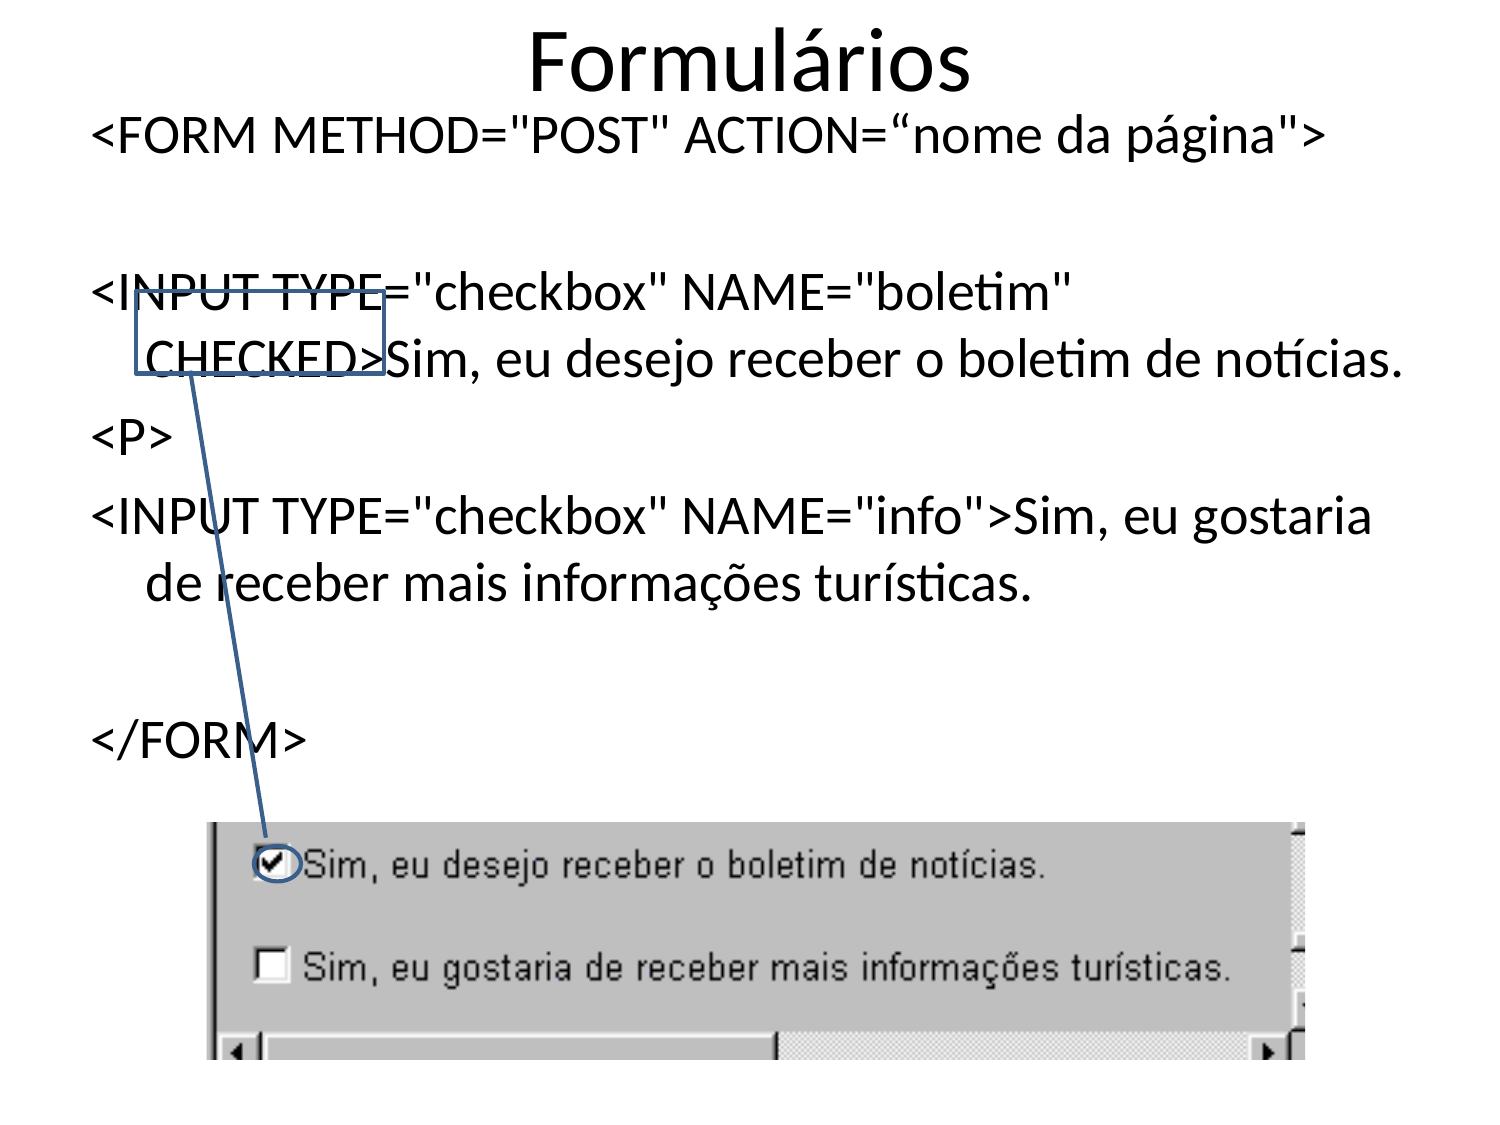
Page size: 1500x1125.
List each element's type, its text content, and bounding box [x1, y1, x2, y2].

picture [206, 822, 1306, 1060]
title Formulários [75, 0, 1425, 90]
text_box [134, 289, 386, 820]
list <FORM METHOD="POST" ACTION=“nome da página"> <INPUT TYPE="checkbox" NAME="boletim" CHECKED>Sim, eu desejo receber o boletim de notícias. <P> <INPUT TYPE="checkbox" NAME="info">Sim, eu gostaria de receber mais informações turísticas. </FORM> [75, 90, 1425, 833]
